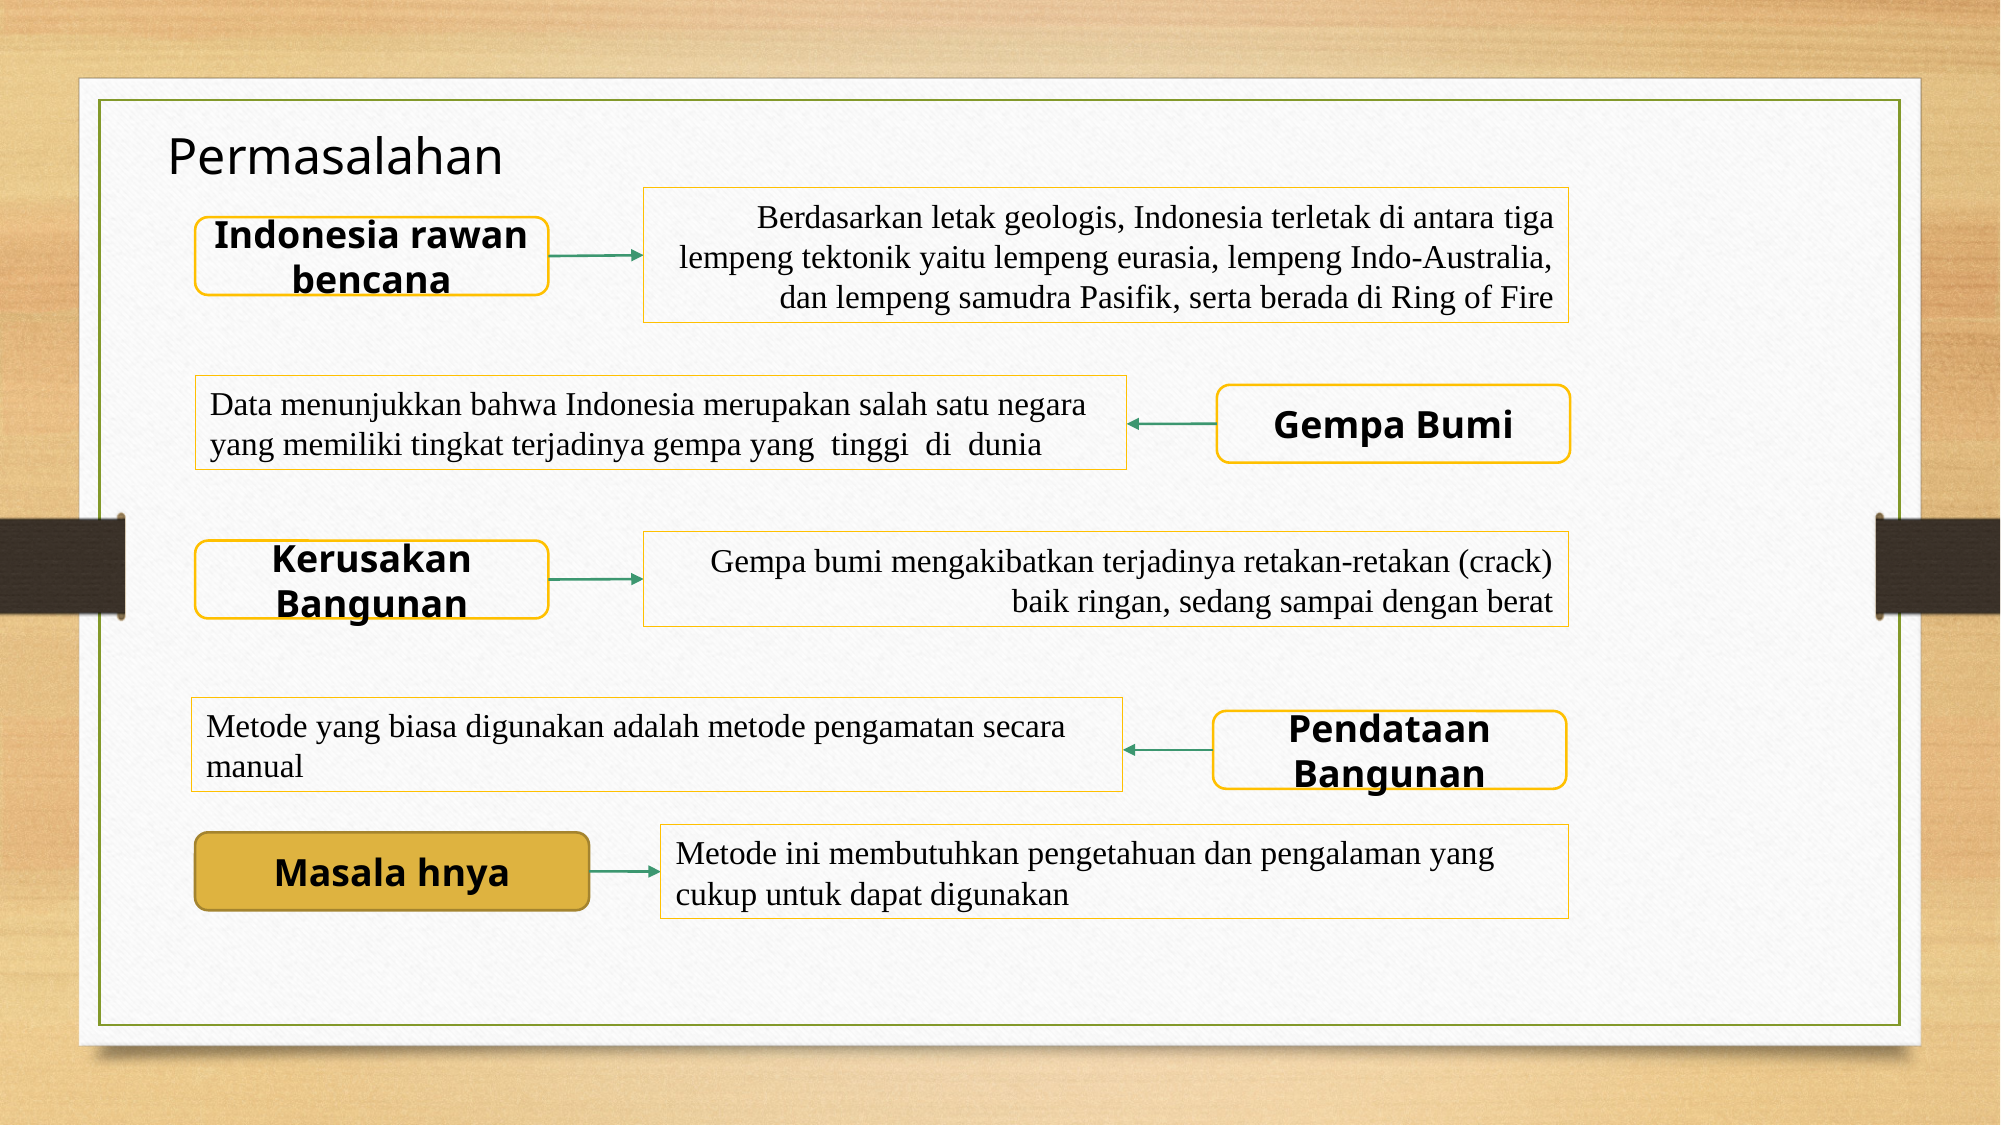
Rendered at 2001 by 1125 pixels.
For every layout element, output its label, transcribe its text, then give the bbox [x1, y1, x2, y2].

text_box Berdasarkan letak geologis, Indonesia terletak di antara tiga lempeng tektonik yaitu lempeng eurasia, lempeng Indo-Australia, dan lempeng samudra Pasifik, serta berada di Ring of Fire [643, 187, 1569, 323]
picture [0, 0, 2001, 1125]
text_box Gempa bumi mengakibatkan terjadinya retakan-retakan (crack) baik ringan, sedang sampai dengan berat [643, 531, 1569, 627]
text_box Pendataan Bangunan [1211, 709, 1568, 791]
text_box Gempa Bumi [1215, 383, 1572, 464]
text_box Kerusakan Bangunan [193, 539, 550, 620]
text_box Masala hnya [193, 831, 591, 912]
text_box Metode yang biasa digunakan adalah metode pengamatan secara manual [191, 697, 1123, 792]
text_box Metode ini membutuhkan pengetahuan dan pengalaman yang cukup untuk dapat digunakan [660, 824, 1569, 919]
text_box Indonesia rawan bencana [193, 215, 550, 297]
text_box Data menunjukkan bahwa Indonesia merupakan salah satu negara yang memiliki tingkat terjadinya gempa yang tinggi di dunia [195, 375, 1127, 470]
text_box Permasalahan [152, 117, 520, 192]
